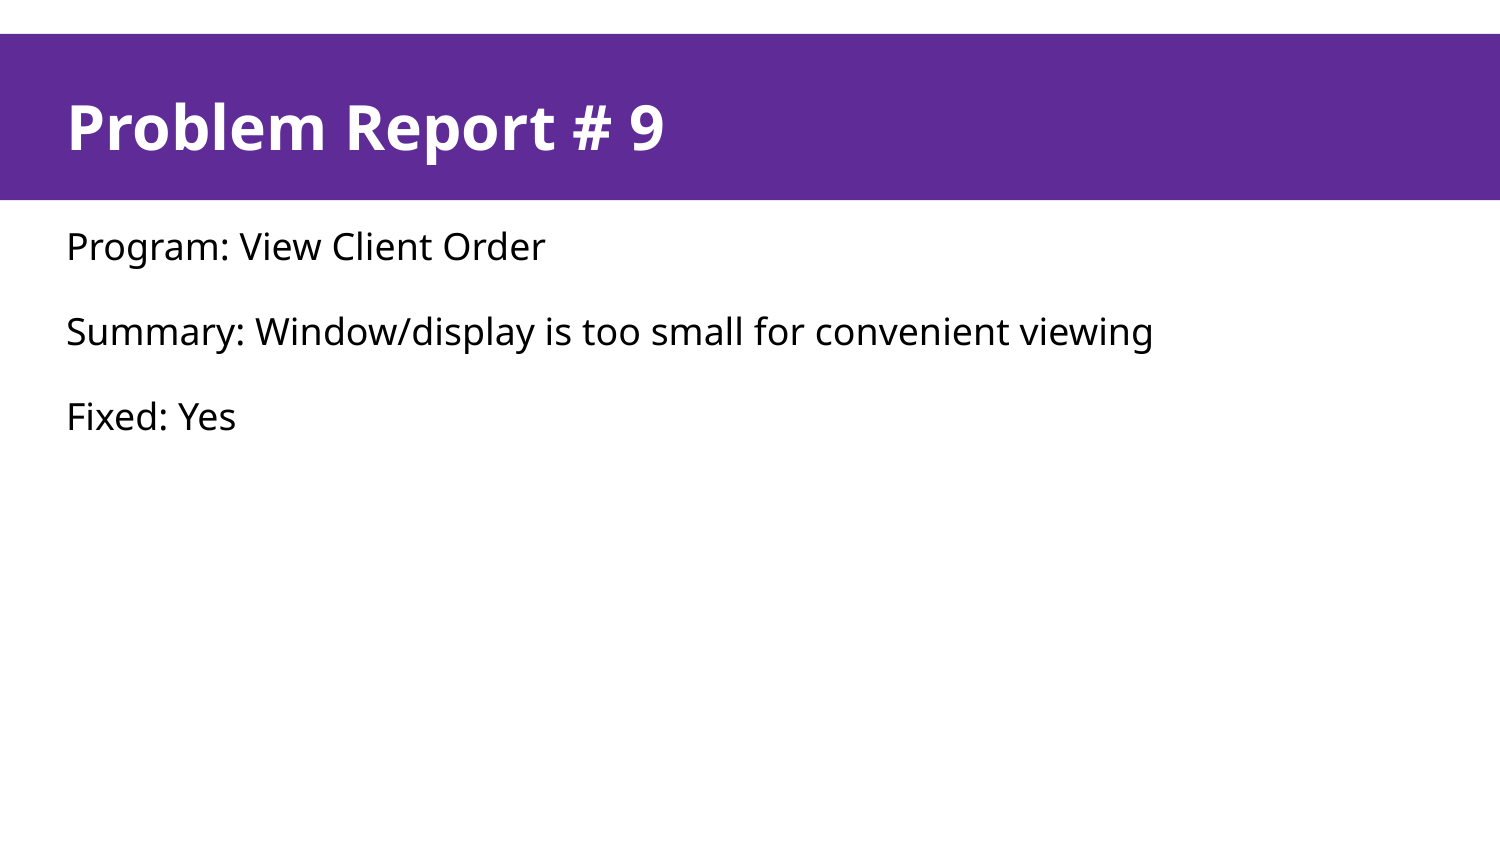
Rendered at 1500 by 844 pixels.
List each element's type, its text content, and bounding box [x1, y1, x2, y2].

text_box [0, 33, 1500, 201]
list Program: View Client Order Summary: Window/display is too small for convenient viewing Fixed: Yes [51, 201, 1449, 762]
title Problem Report # 9 [51, 72, 1449, 176]
